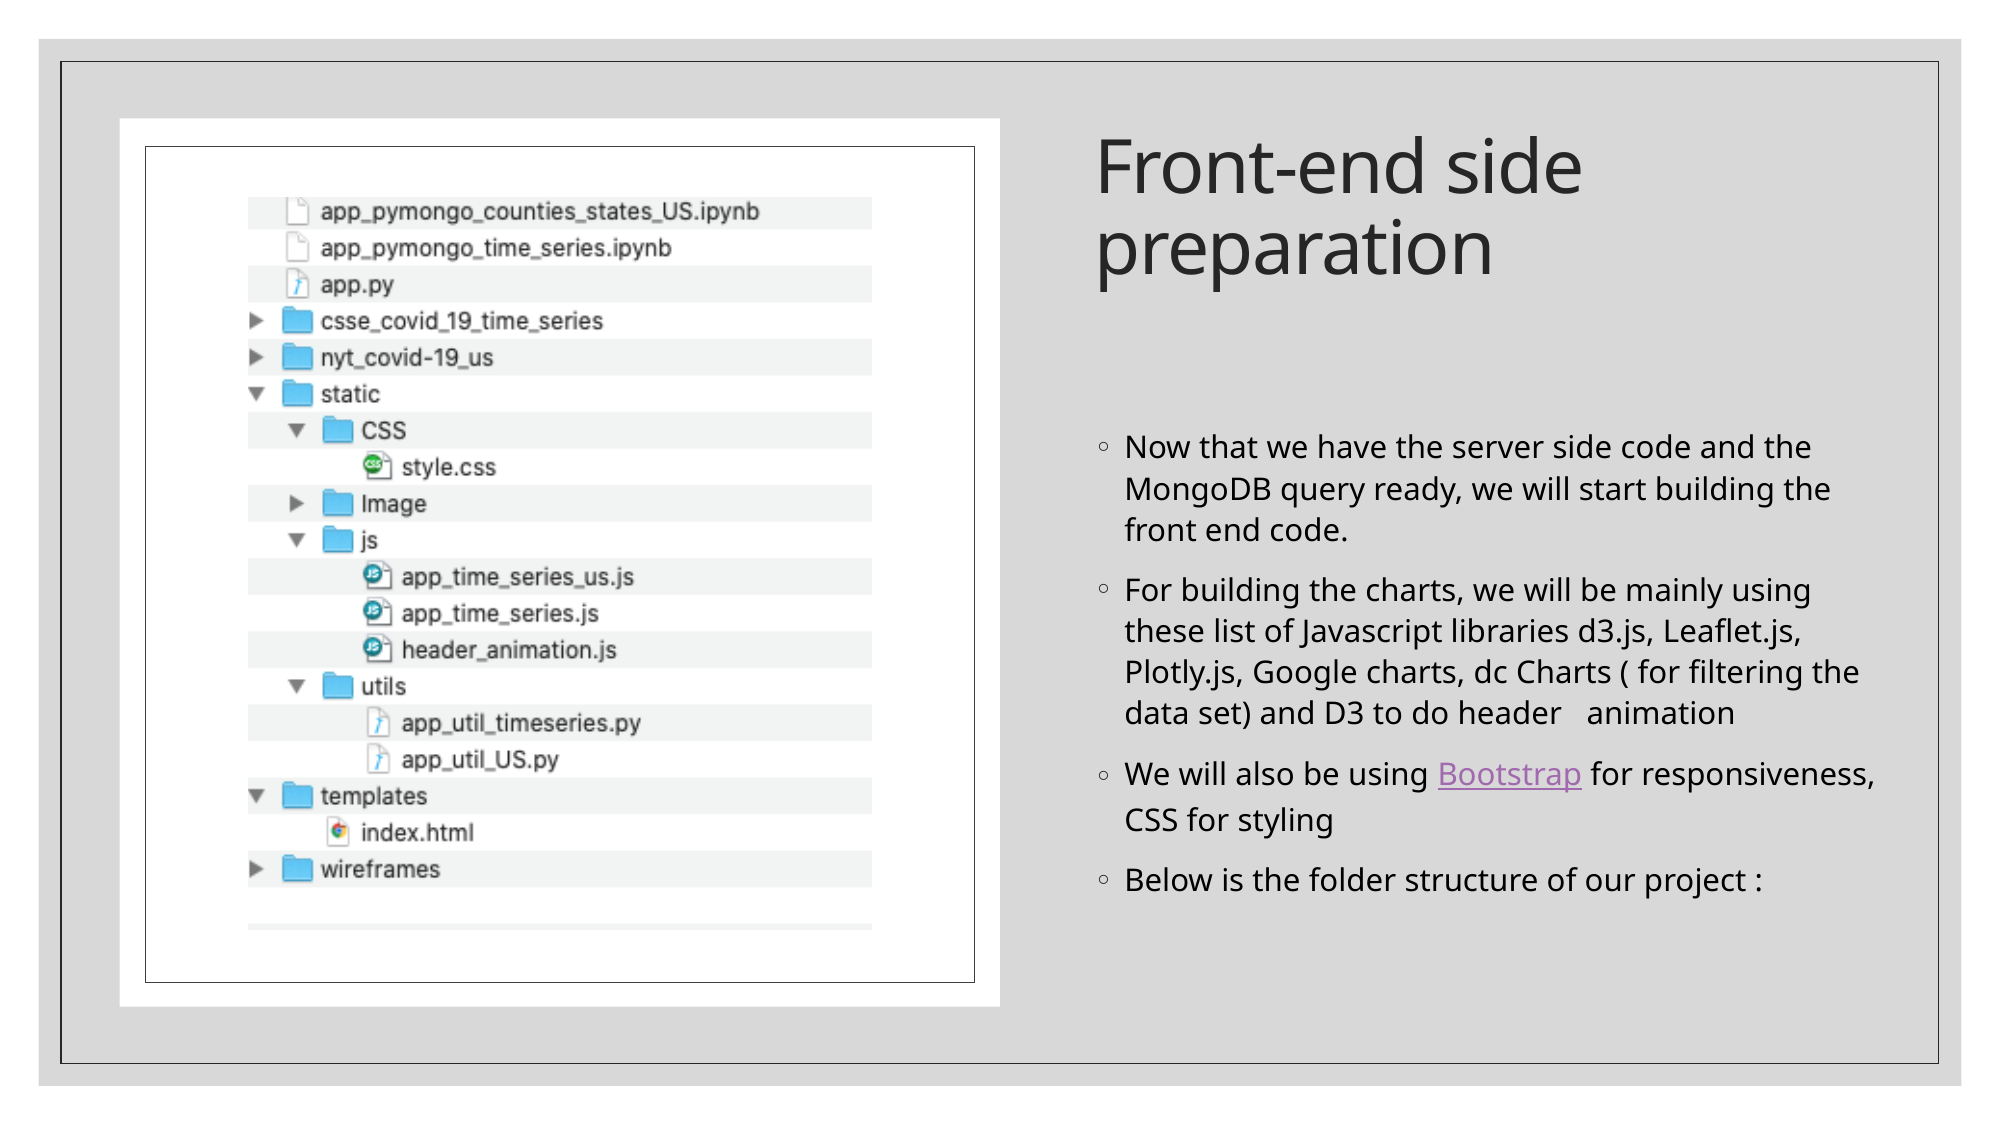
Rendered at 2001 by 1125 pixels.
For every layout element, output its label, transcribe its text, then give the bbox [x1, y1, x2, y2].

title Front-end side preparation [1079, 119, 1893, 390]
text_box [145, 146, 975, 983]
picture [248, 197, 872, 930]
list Now that we have the server side code and the MongoDB query ready, we will start building the front end code. For building the charts, we will be mainly using these list of Javascript libraries d3.js, Leaflet.js, Plotly.js, Google charts, dc Charts ( for filtering the data set) and D3 to do header animation We will also be using Bootstrap for responsiveness, CSS for styling Below is the folder structure of our project : [1079, 416, 1893, 990]
text_box [119, 118, 1000, 1007]
